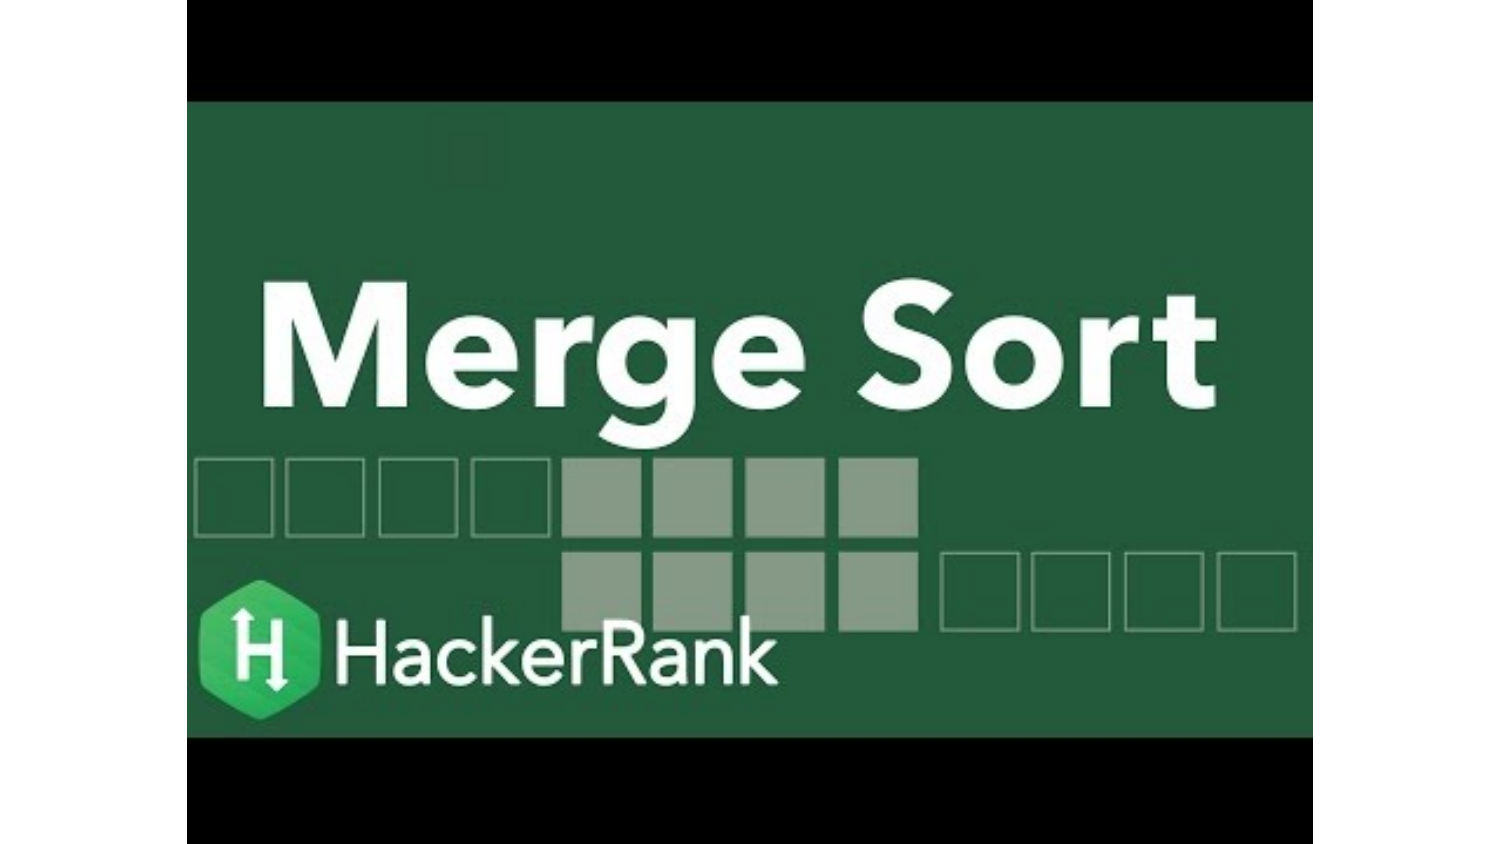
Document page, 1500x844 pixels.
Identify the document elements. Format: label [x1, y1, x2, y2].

picture [187, 0, 1313, 844]
